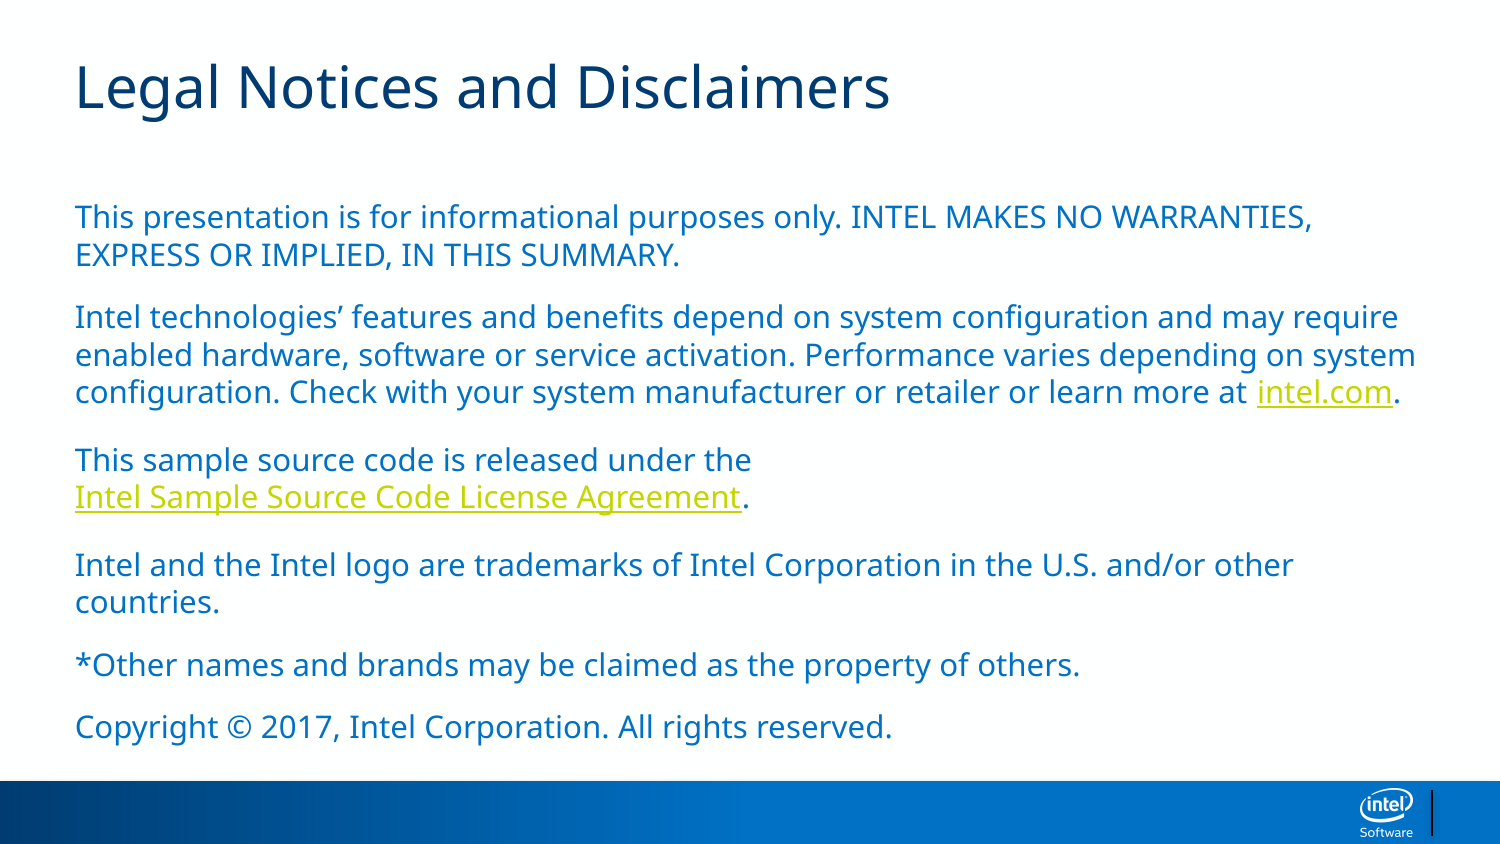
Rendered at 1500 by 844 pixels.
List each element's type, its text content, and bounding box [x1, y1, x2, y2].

list This presentation is for informational purposes only. INTEL MAKES NO WARRANTIES, EXPRESS OR IMPLIED, IN THIS SUMMARY. Intel technologies’ features and benefits depend on system configuration and may require enabled hardware, software or service activation. Performance varies depending on system configuration. Check with your system manufacturer or retailer or learn more at intel.com. This sample source code is released under the Intel Sample Source Code License Agreement. Intel and the Intel logo are trademarks of Intel Corporation in the U.S. and/or other countries. *Other names and brands may be claimed as the property of others. Copyright © 2017, Intel Corporation. All rights reserved. [74, 197, 1425, 760]
title Legal Notices and Disclaimers [74, 50, 1425, 194]
picture [1360, 788, 1413, 837]
